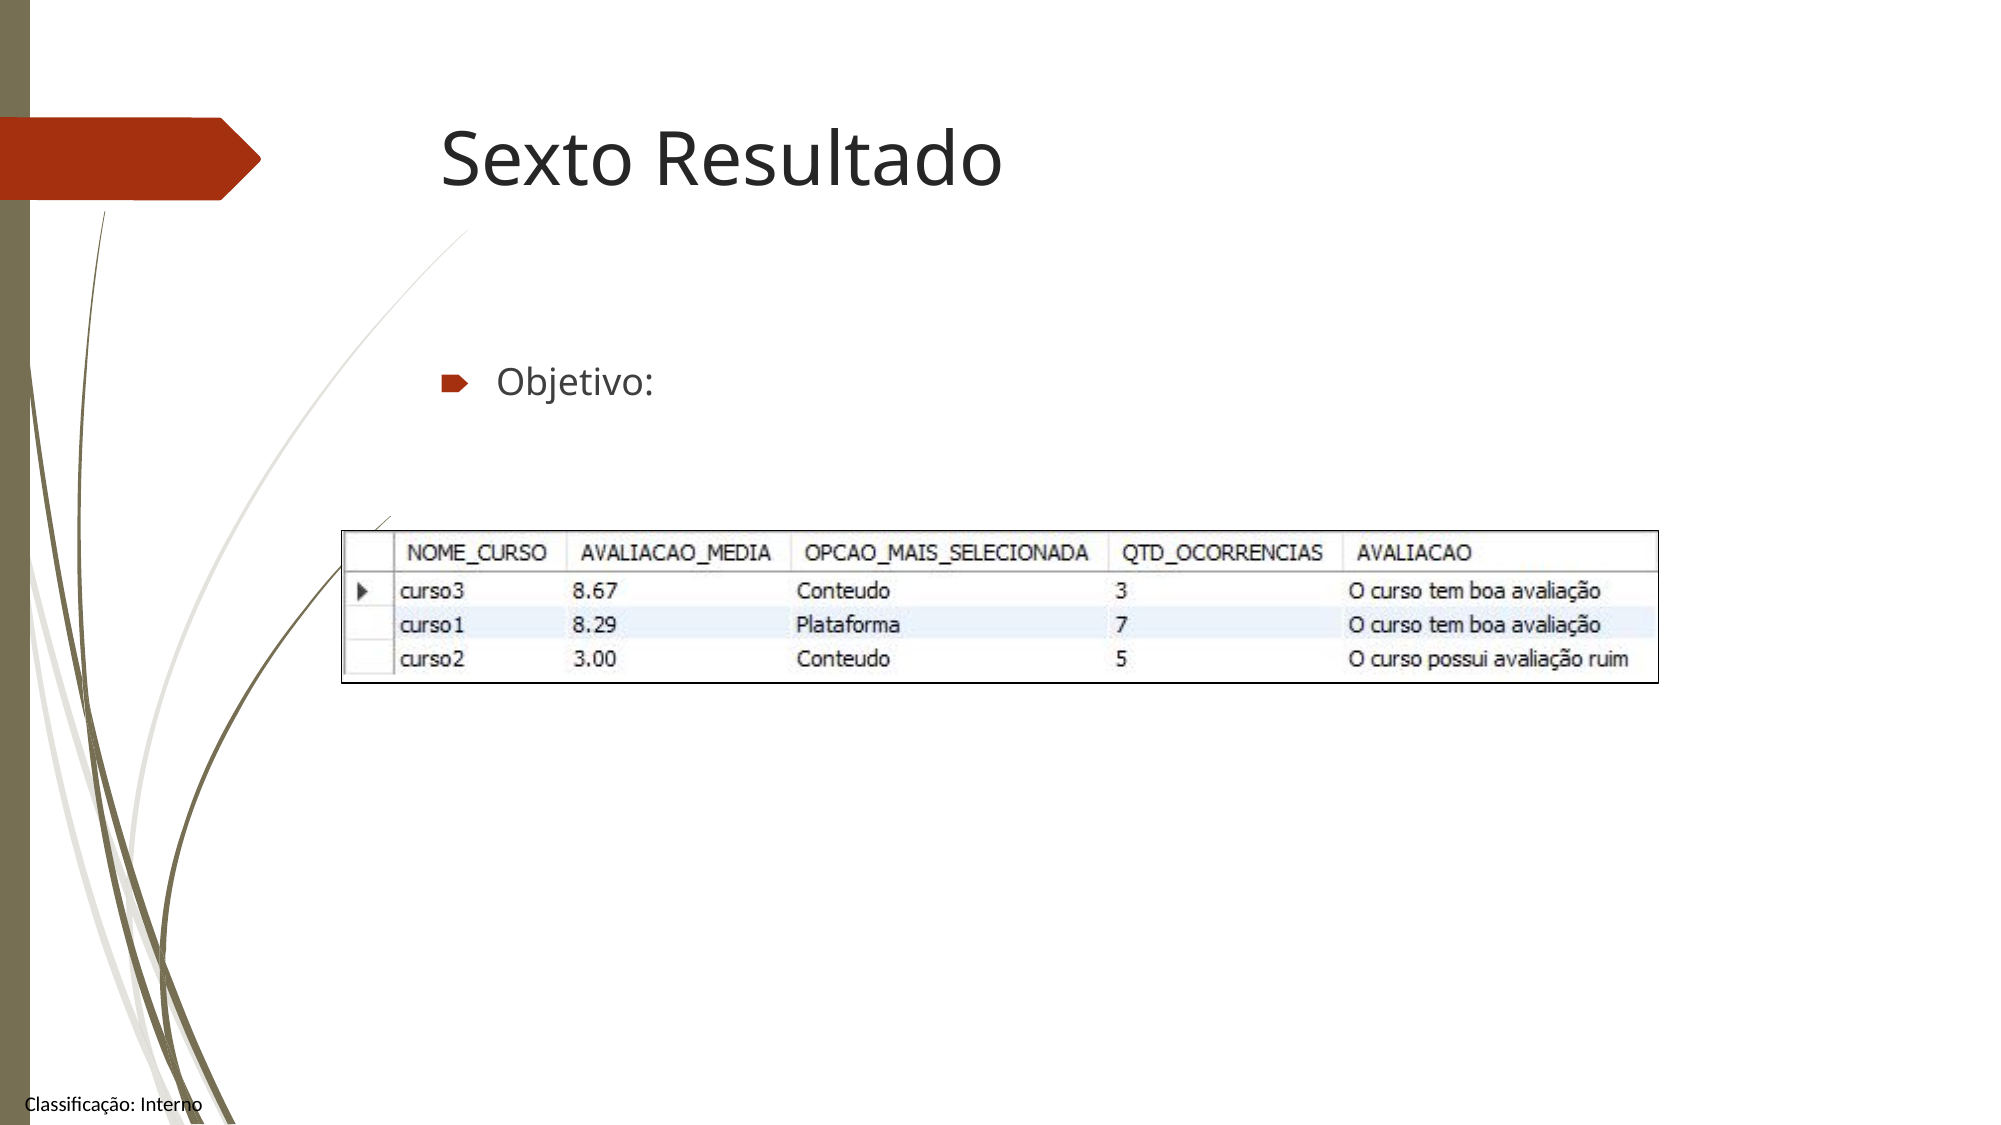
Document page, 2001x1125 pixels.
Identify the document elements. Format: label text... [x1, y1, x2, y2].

title Sexto Resultado [425, 102, 1888, 313]
list Objetivo: [424, 350, 1888, 542]
picture [342, 531, 1658, 683]
